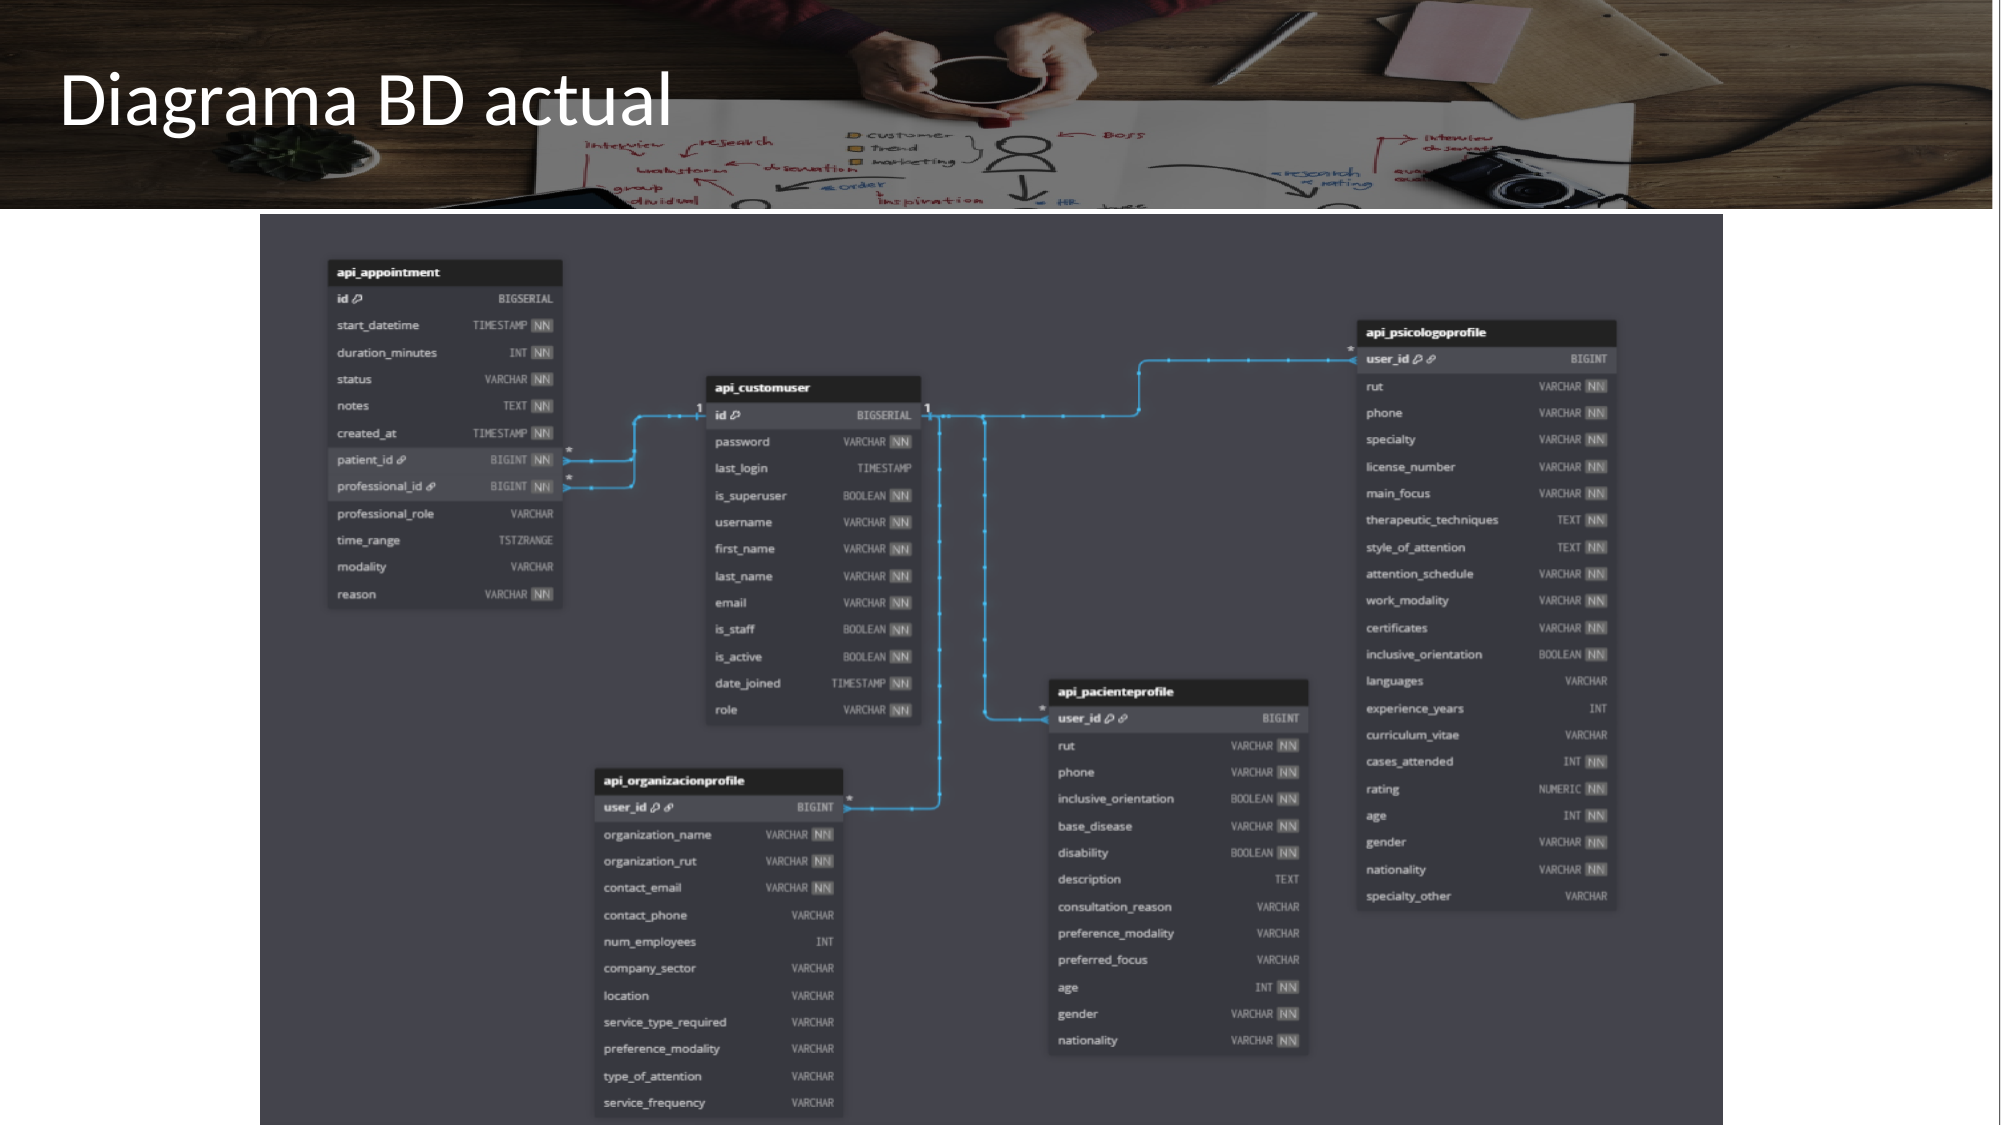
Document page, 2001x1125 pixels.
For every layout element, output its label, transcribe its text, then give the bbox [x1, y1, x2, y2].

title Diagrama BD actual [44, 221, 255, 226]
picture [0, 0, 2001, 1125]
